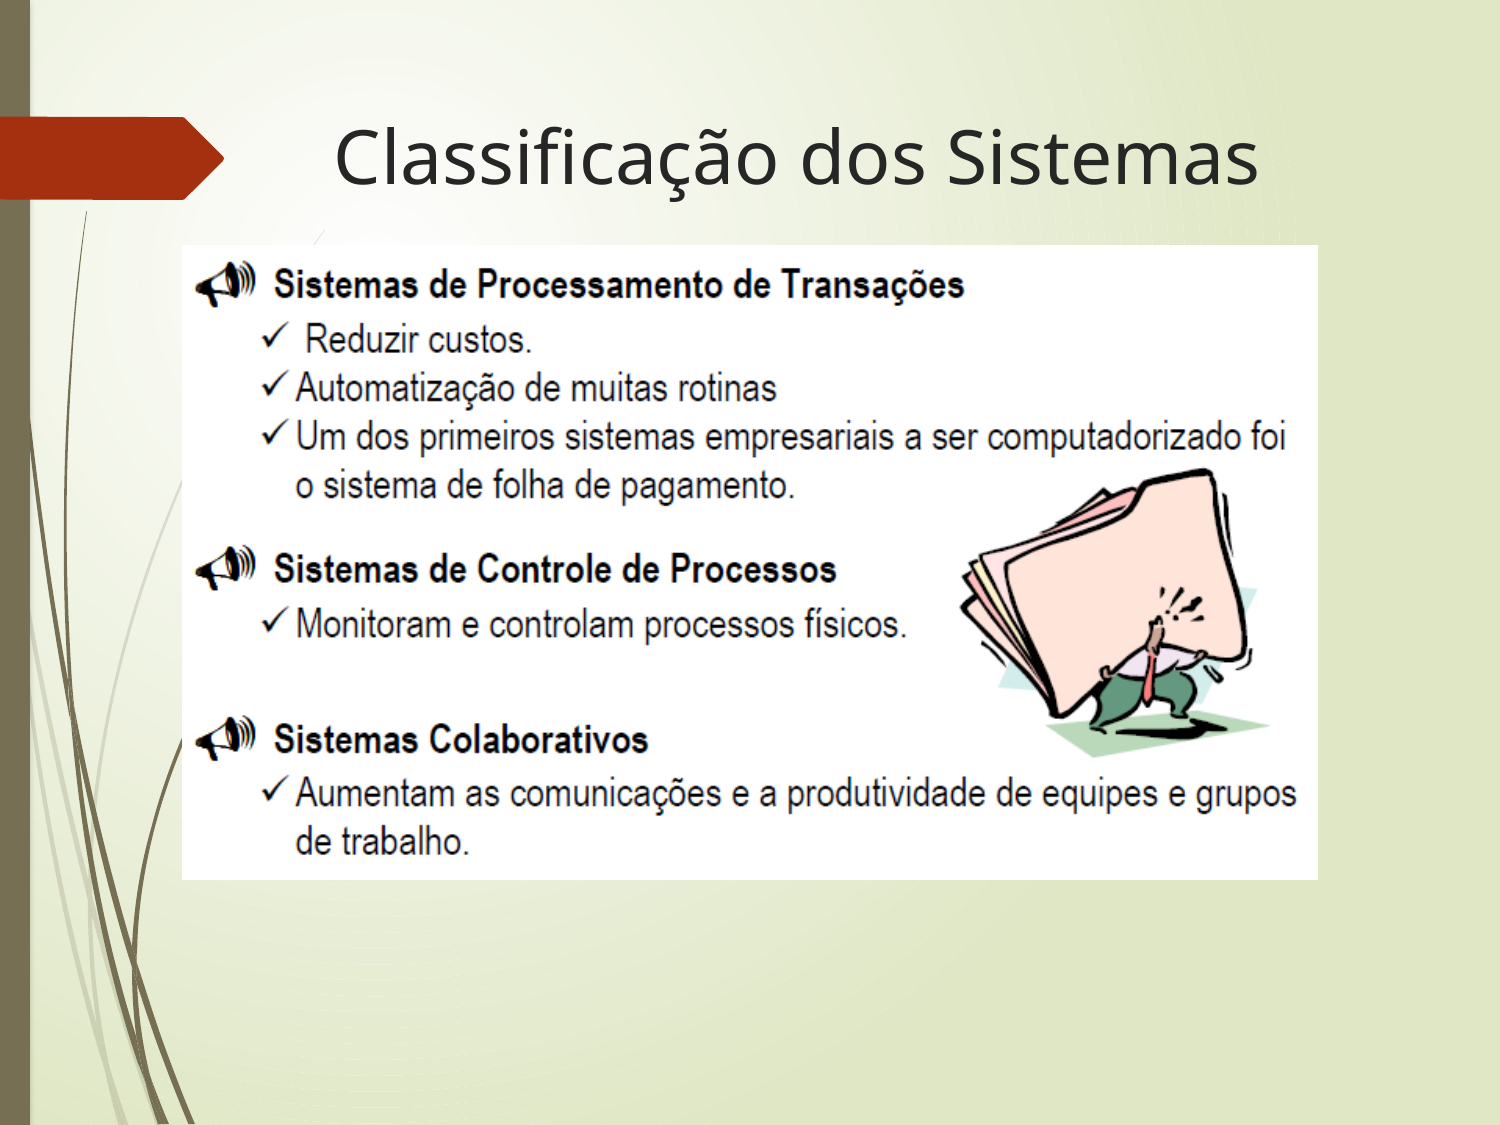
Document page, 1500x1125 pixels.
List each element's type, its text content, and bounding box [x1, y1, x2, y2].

title Classificação dos Sistemas [319, 102, 1400, 313]
picture [182, 244, 1318, 880]
